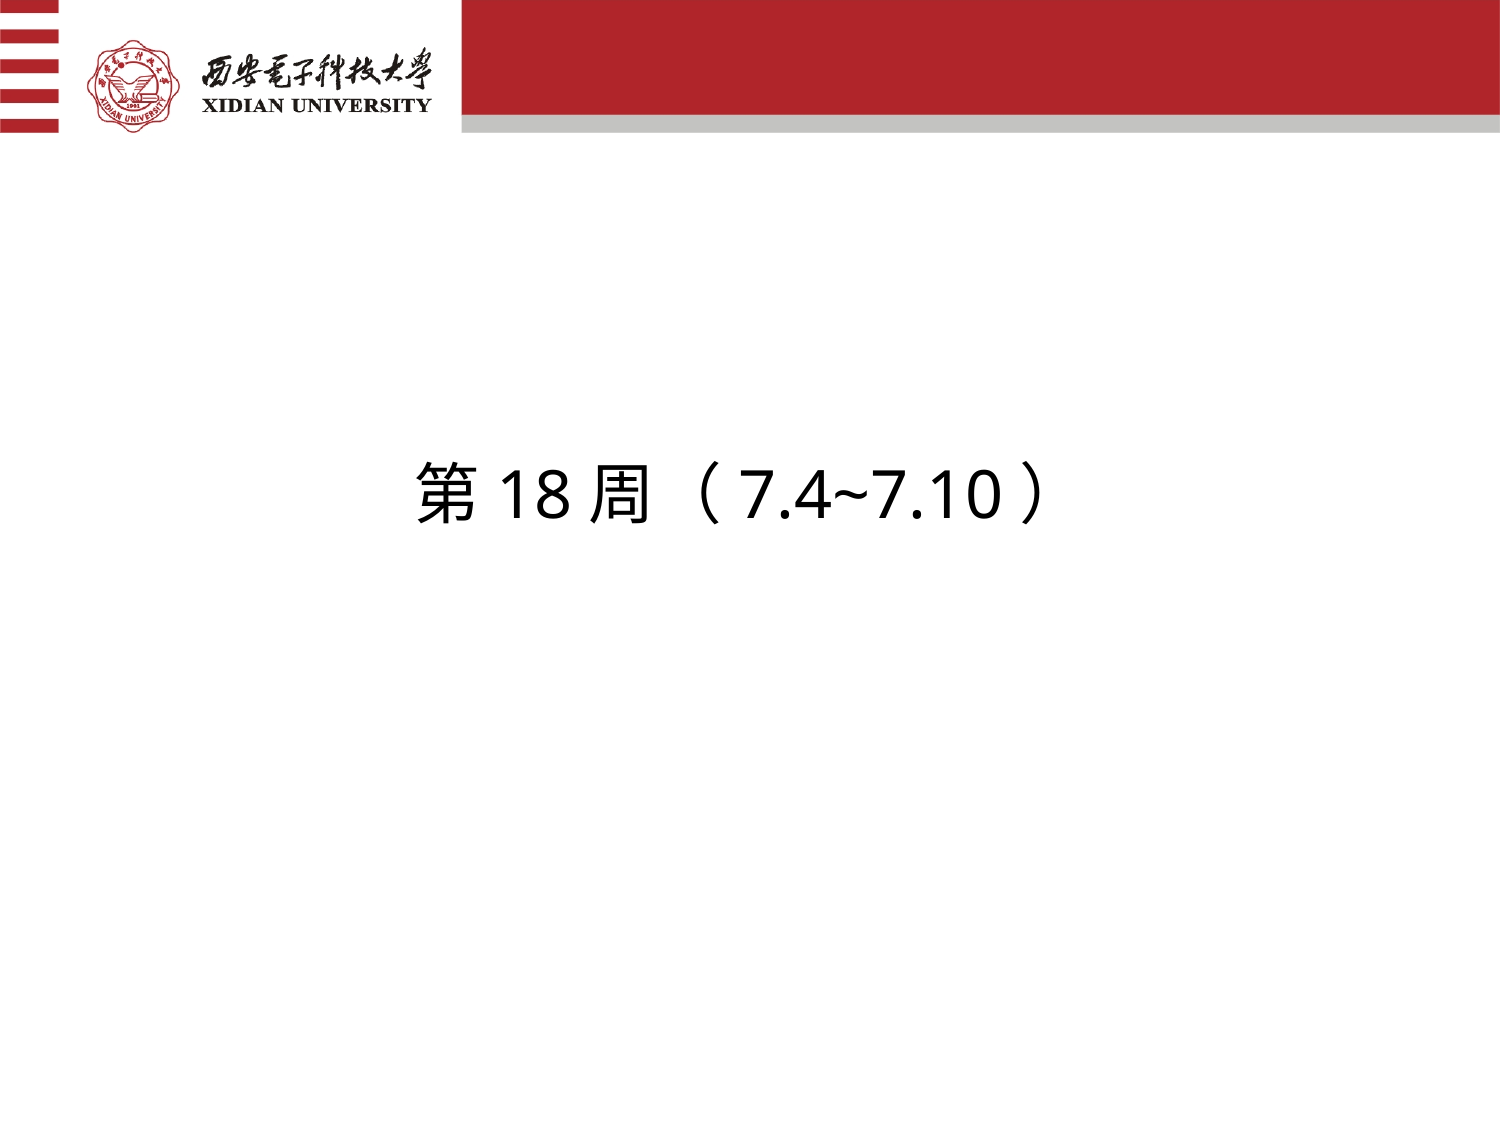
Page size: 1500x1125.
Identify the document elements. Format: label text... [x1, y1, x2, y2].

picture [0, 0, 1500, 1125]
text_box 第18周（7.4~7.10） [354, 444, 1146, 539]
